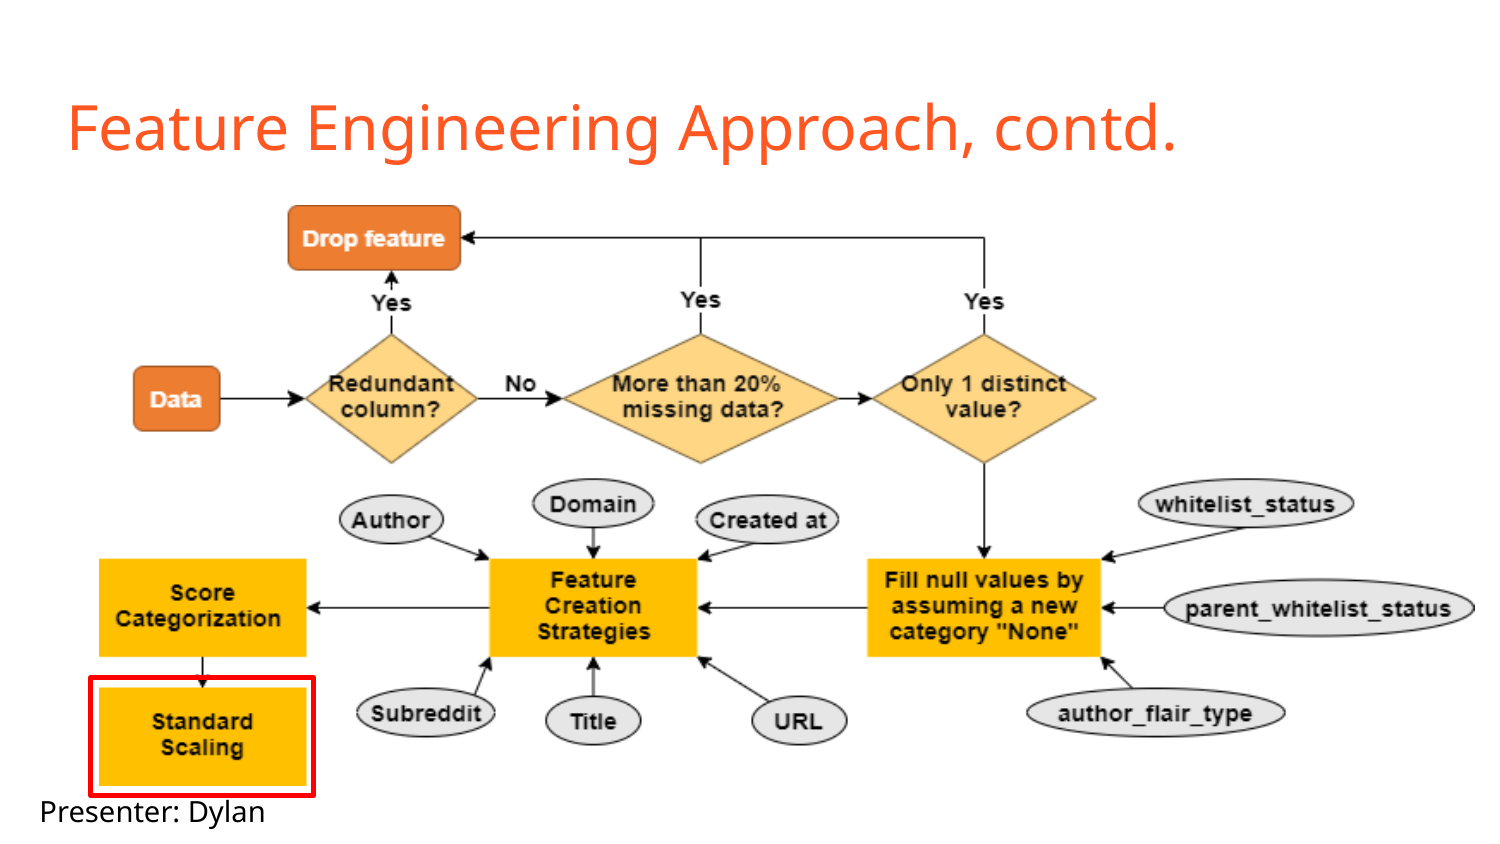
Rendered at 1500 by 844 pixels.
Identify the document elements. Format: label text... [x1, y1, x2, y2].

text_box Presenter: Dylan [24, 777, 391, 844]
title Feature Engineering Approach, contd. [51, 72, 1449, 167]
picture [98, 205, 1475, 786]
